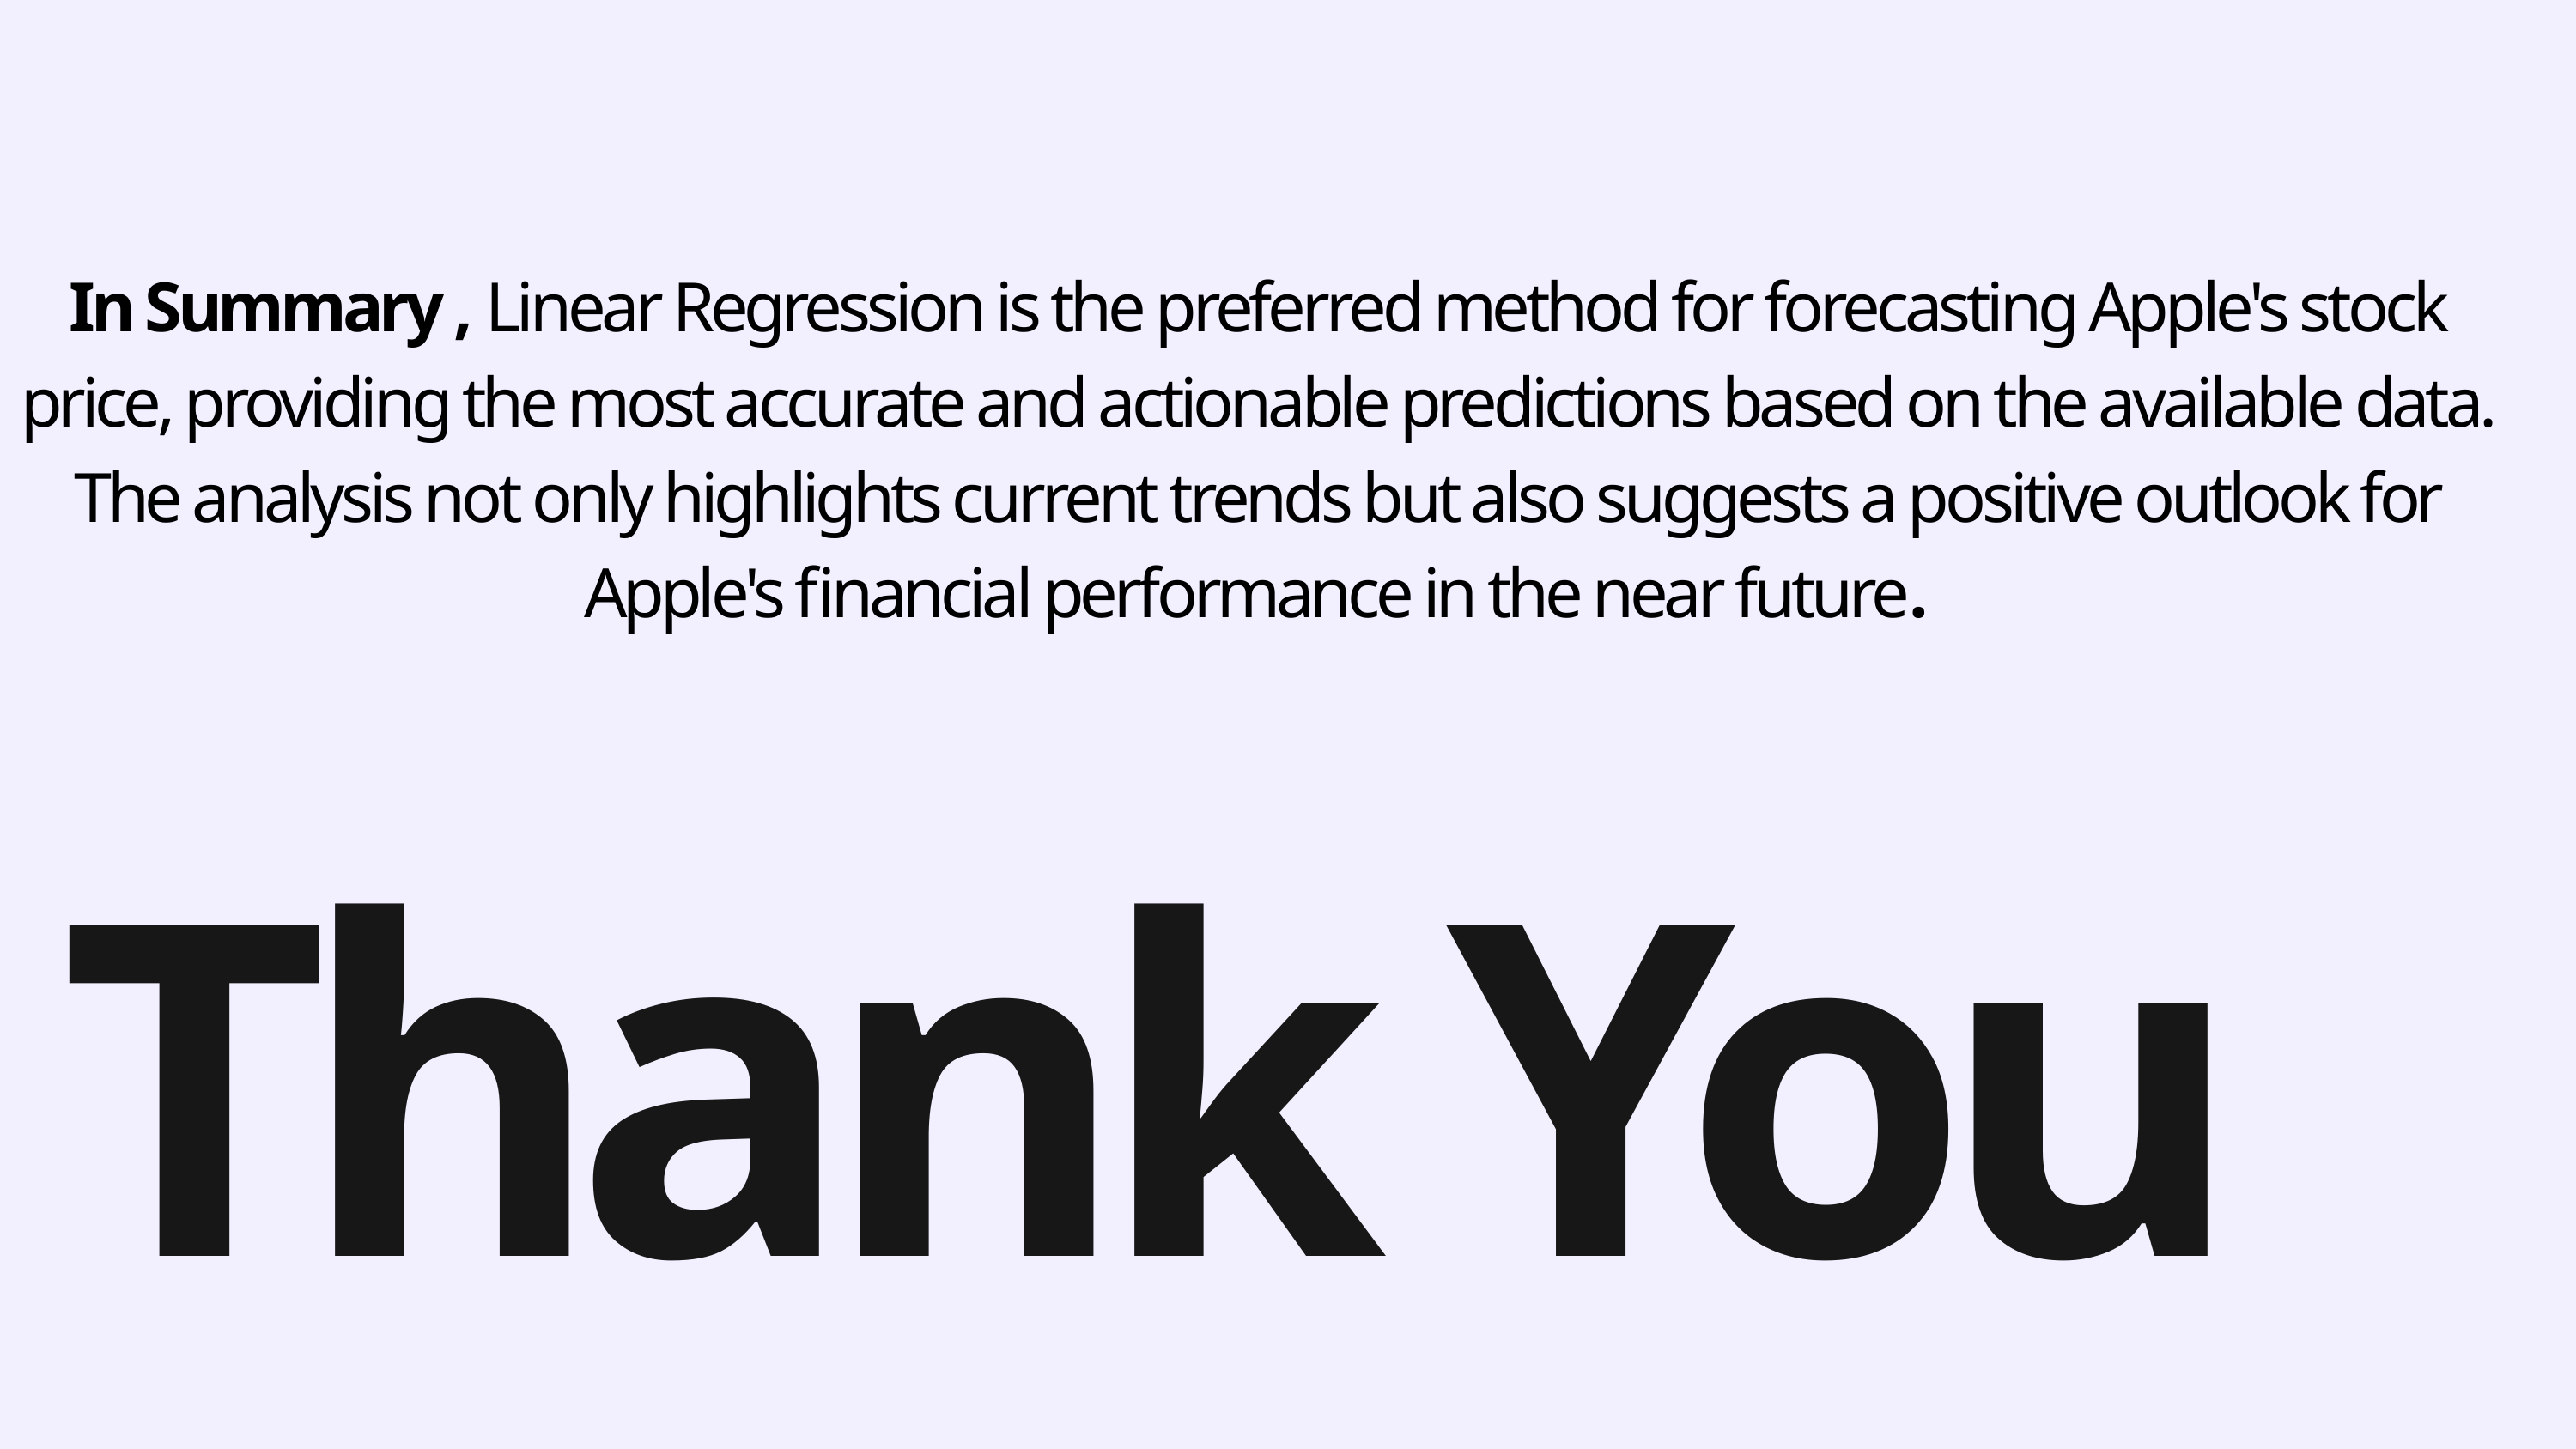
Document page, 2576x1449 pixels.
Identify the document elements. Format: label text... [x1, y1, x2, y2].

text_box In Summary , Linear Regression is the preferred method for forecasting Apple's stock price, providing the most accurate and actionable predictions based on the available data. The analysis not only highlights current trends but also suggests a positive outlook for Apple's financial performance in the near future. [0, 250, 2513, 631]
text_box Thank You [60, 908, 2452, 1349]
